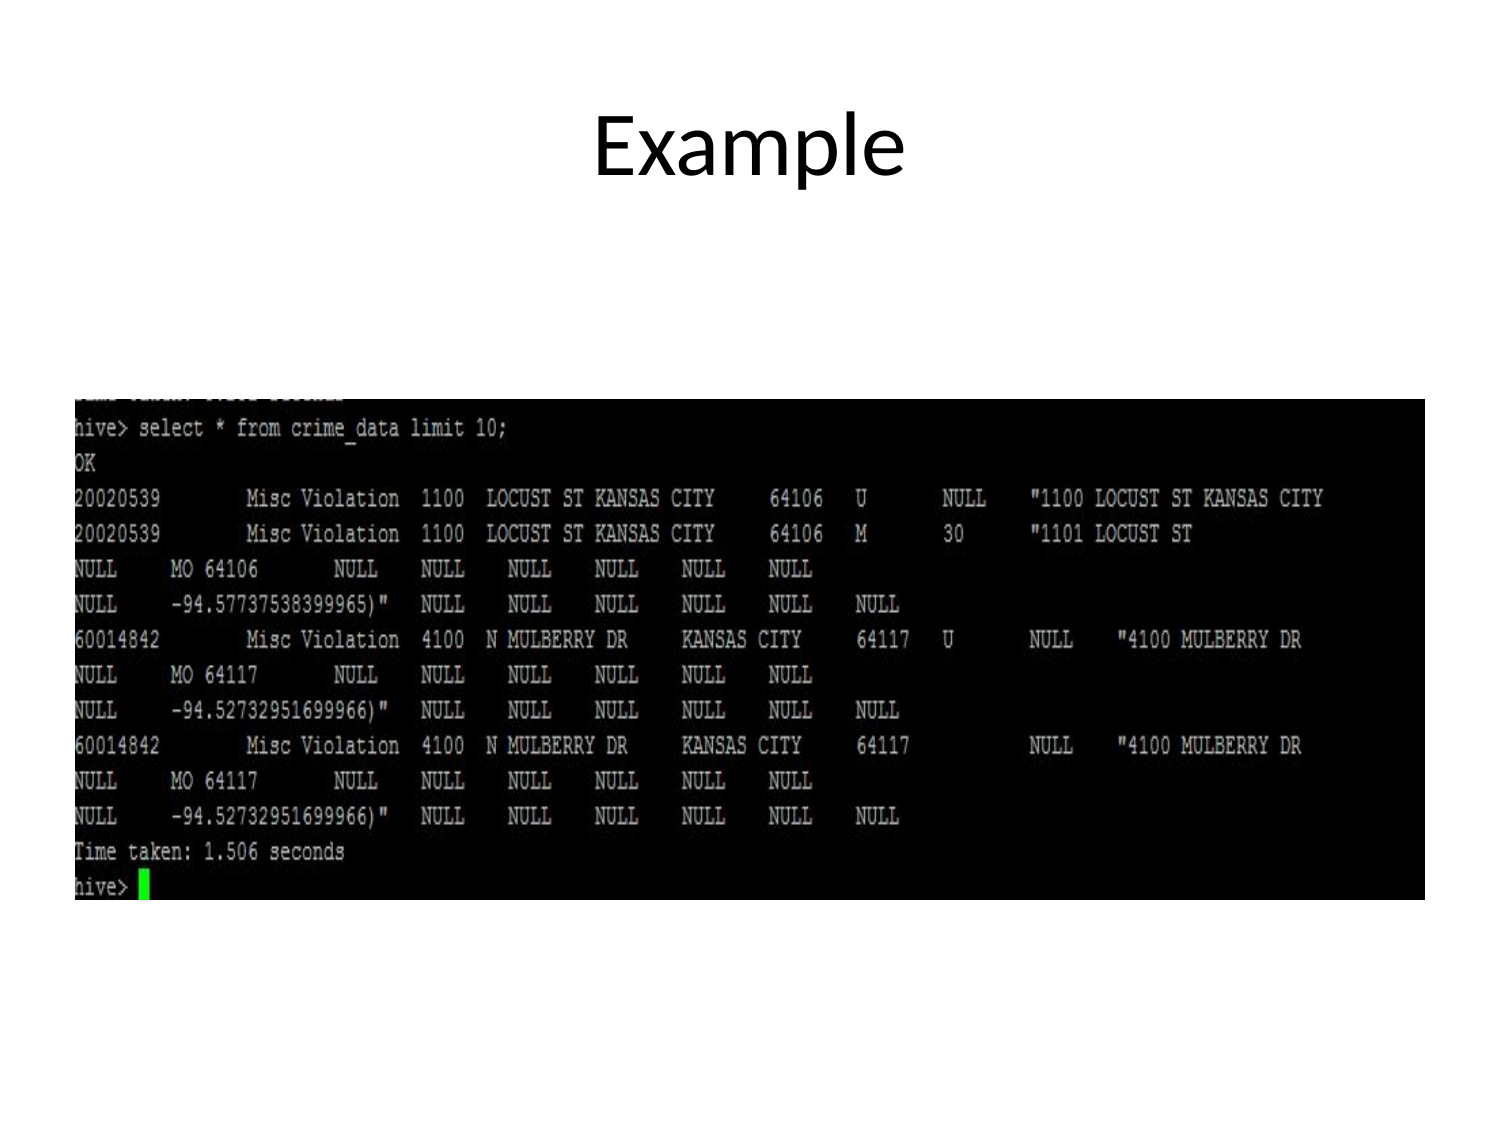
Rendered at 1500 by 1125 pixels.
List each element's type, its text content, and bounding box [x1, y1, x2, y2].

title Example [75, 45, 1425, 233]
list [74, 399, 1426, 901]
